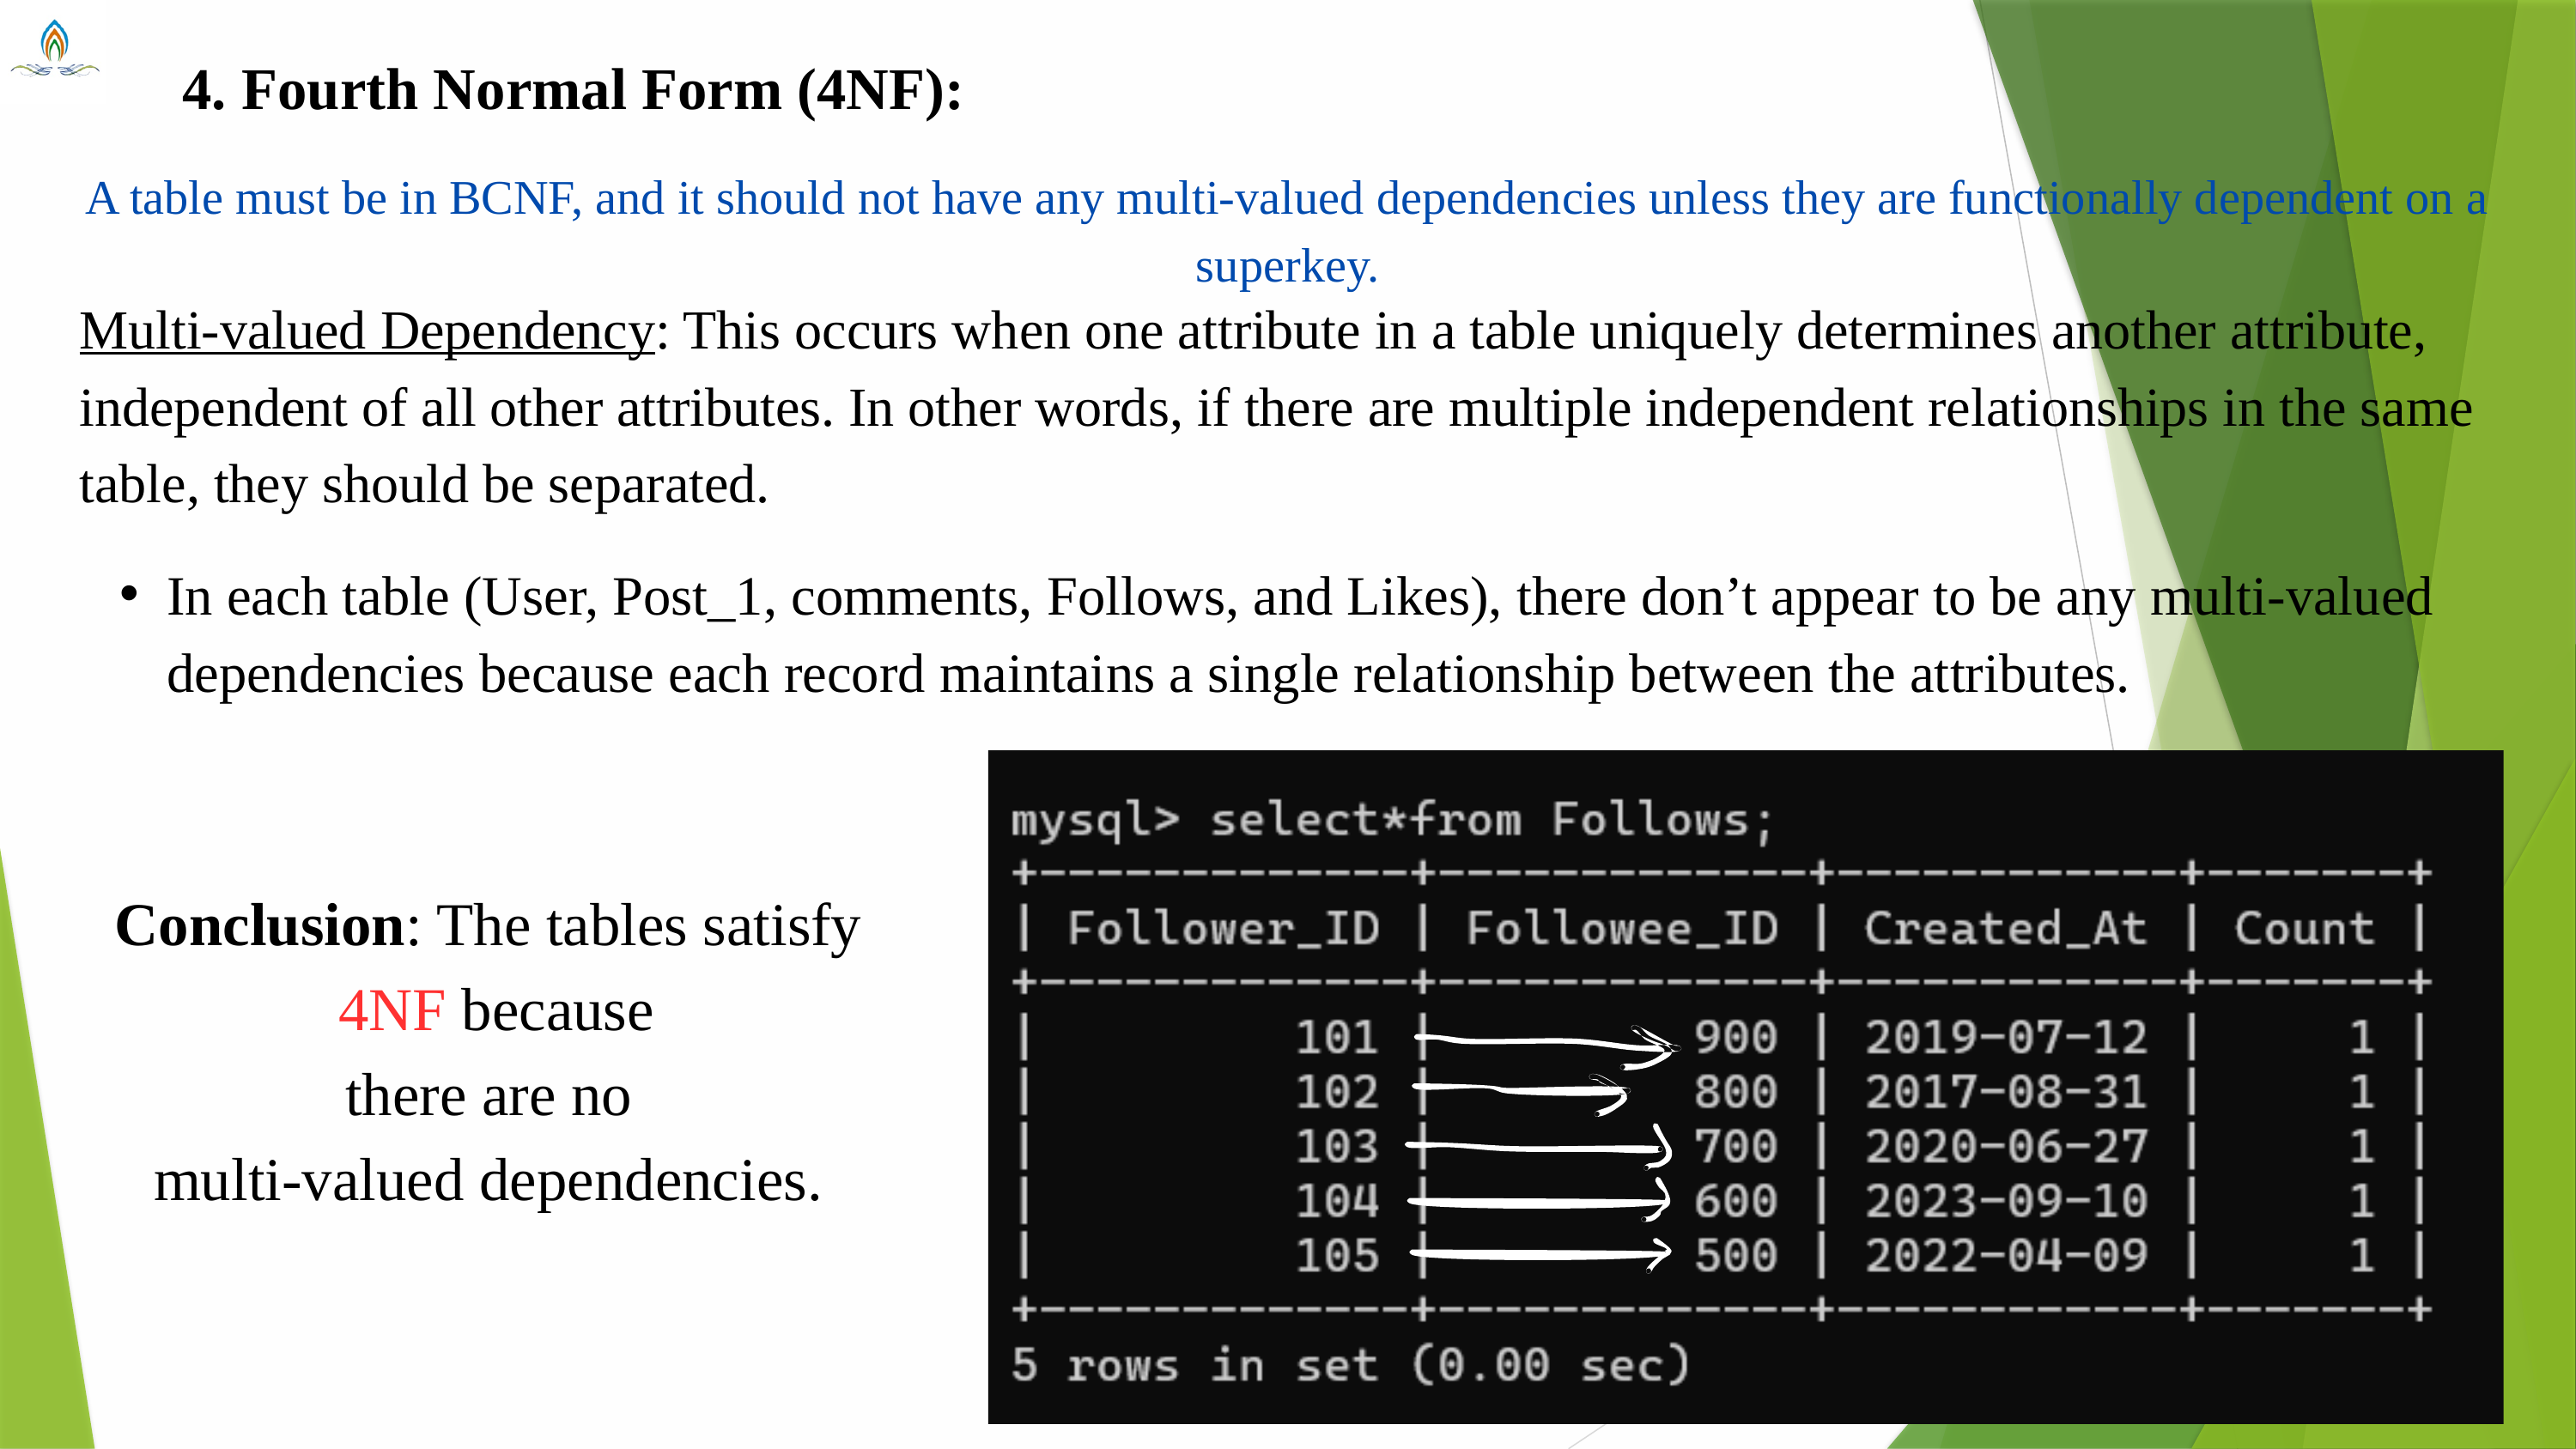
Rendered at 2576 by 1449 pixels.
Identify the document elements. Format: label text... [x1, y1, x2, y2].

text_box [1400, 1191, 1631, 1210]
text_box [1637, 1117, 1679, 1177]
text_box Conclusion: The tables satisfy 4NF because there are no multi-valued dependencies. [63, 872, 915, 1213]
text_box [1640, 1233, 1678, 1280]
text_box In each table (User, Post_1, comments, Follows, and Likes), there don’t appear to be any multi-valued dependencies because each record maintains a single relationship between the attributes. [72, 548, 2504, 704]
text_box Multi-valued Dependency: This occurs when one attribute in a table uniquely determines another attribute, independent of all other attributes. In other words, if there are multiple independent relationships in the same table, they should be separated. [79, 282, 2576, 514]
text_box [1399, 1136, 1634, 1158]
text_box [987, 750, 2504, 1424]
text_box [1403, 1243, 1636, 1261]
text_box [1635, 1181, 1676, 1228]
text_box A table must be in BCNF, and it should not have any multi-valued dependencies unless they are functionally dependent on a superkey. [0, 156, 2576, 292]
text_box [1406, 1068, 1637, 1123]
text_box 4. Fourth Normal Form (4NF): [144, 38, 1004, 121]
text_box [1408, 1019, 1688, 1076]
text_box [0, 0, 106, 104]
